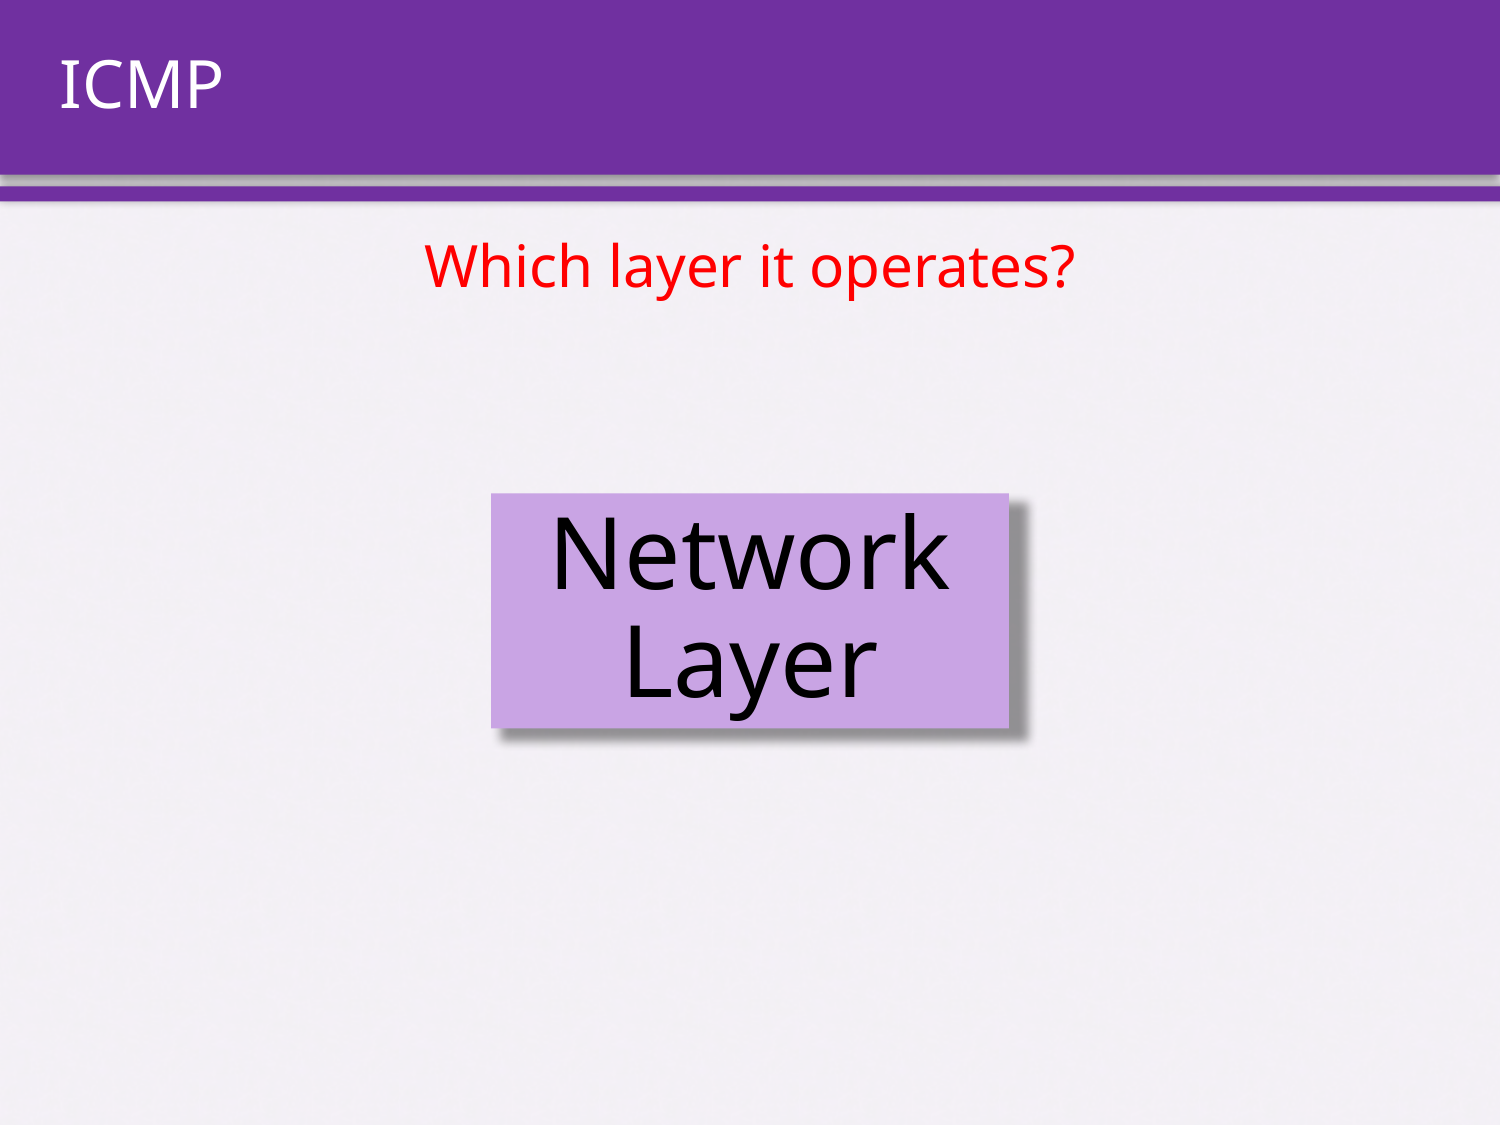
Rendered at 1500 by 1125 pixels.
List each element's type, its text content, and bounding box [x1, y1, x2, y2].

list Network Layer [490, 492, 1010, 729]
text_box Which layer it operates? [0, 229, 1500, 308]
title ICMP [44, 0, 1464, 175]
